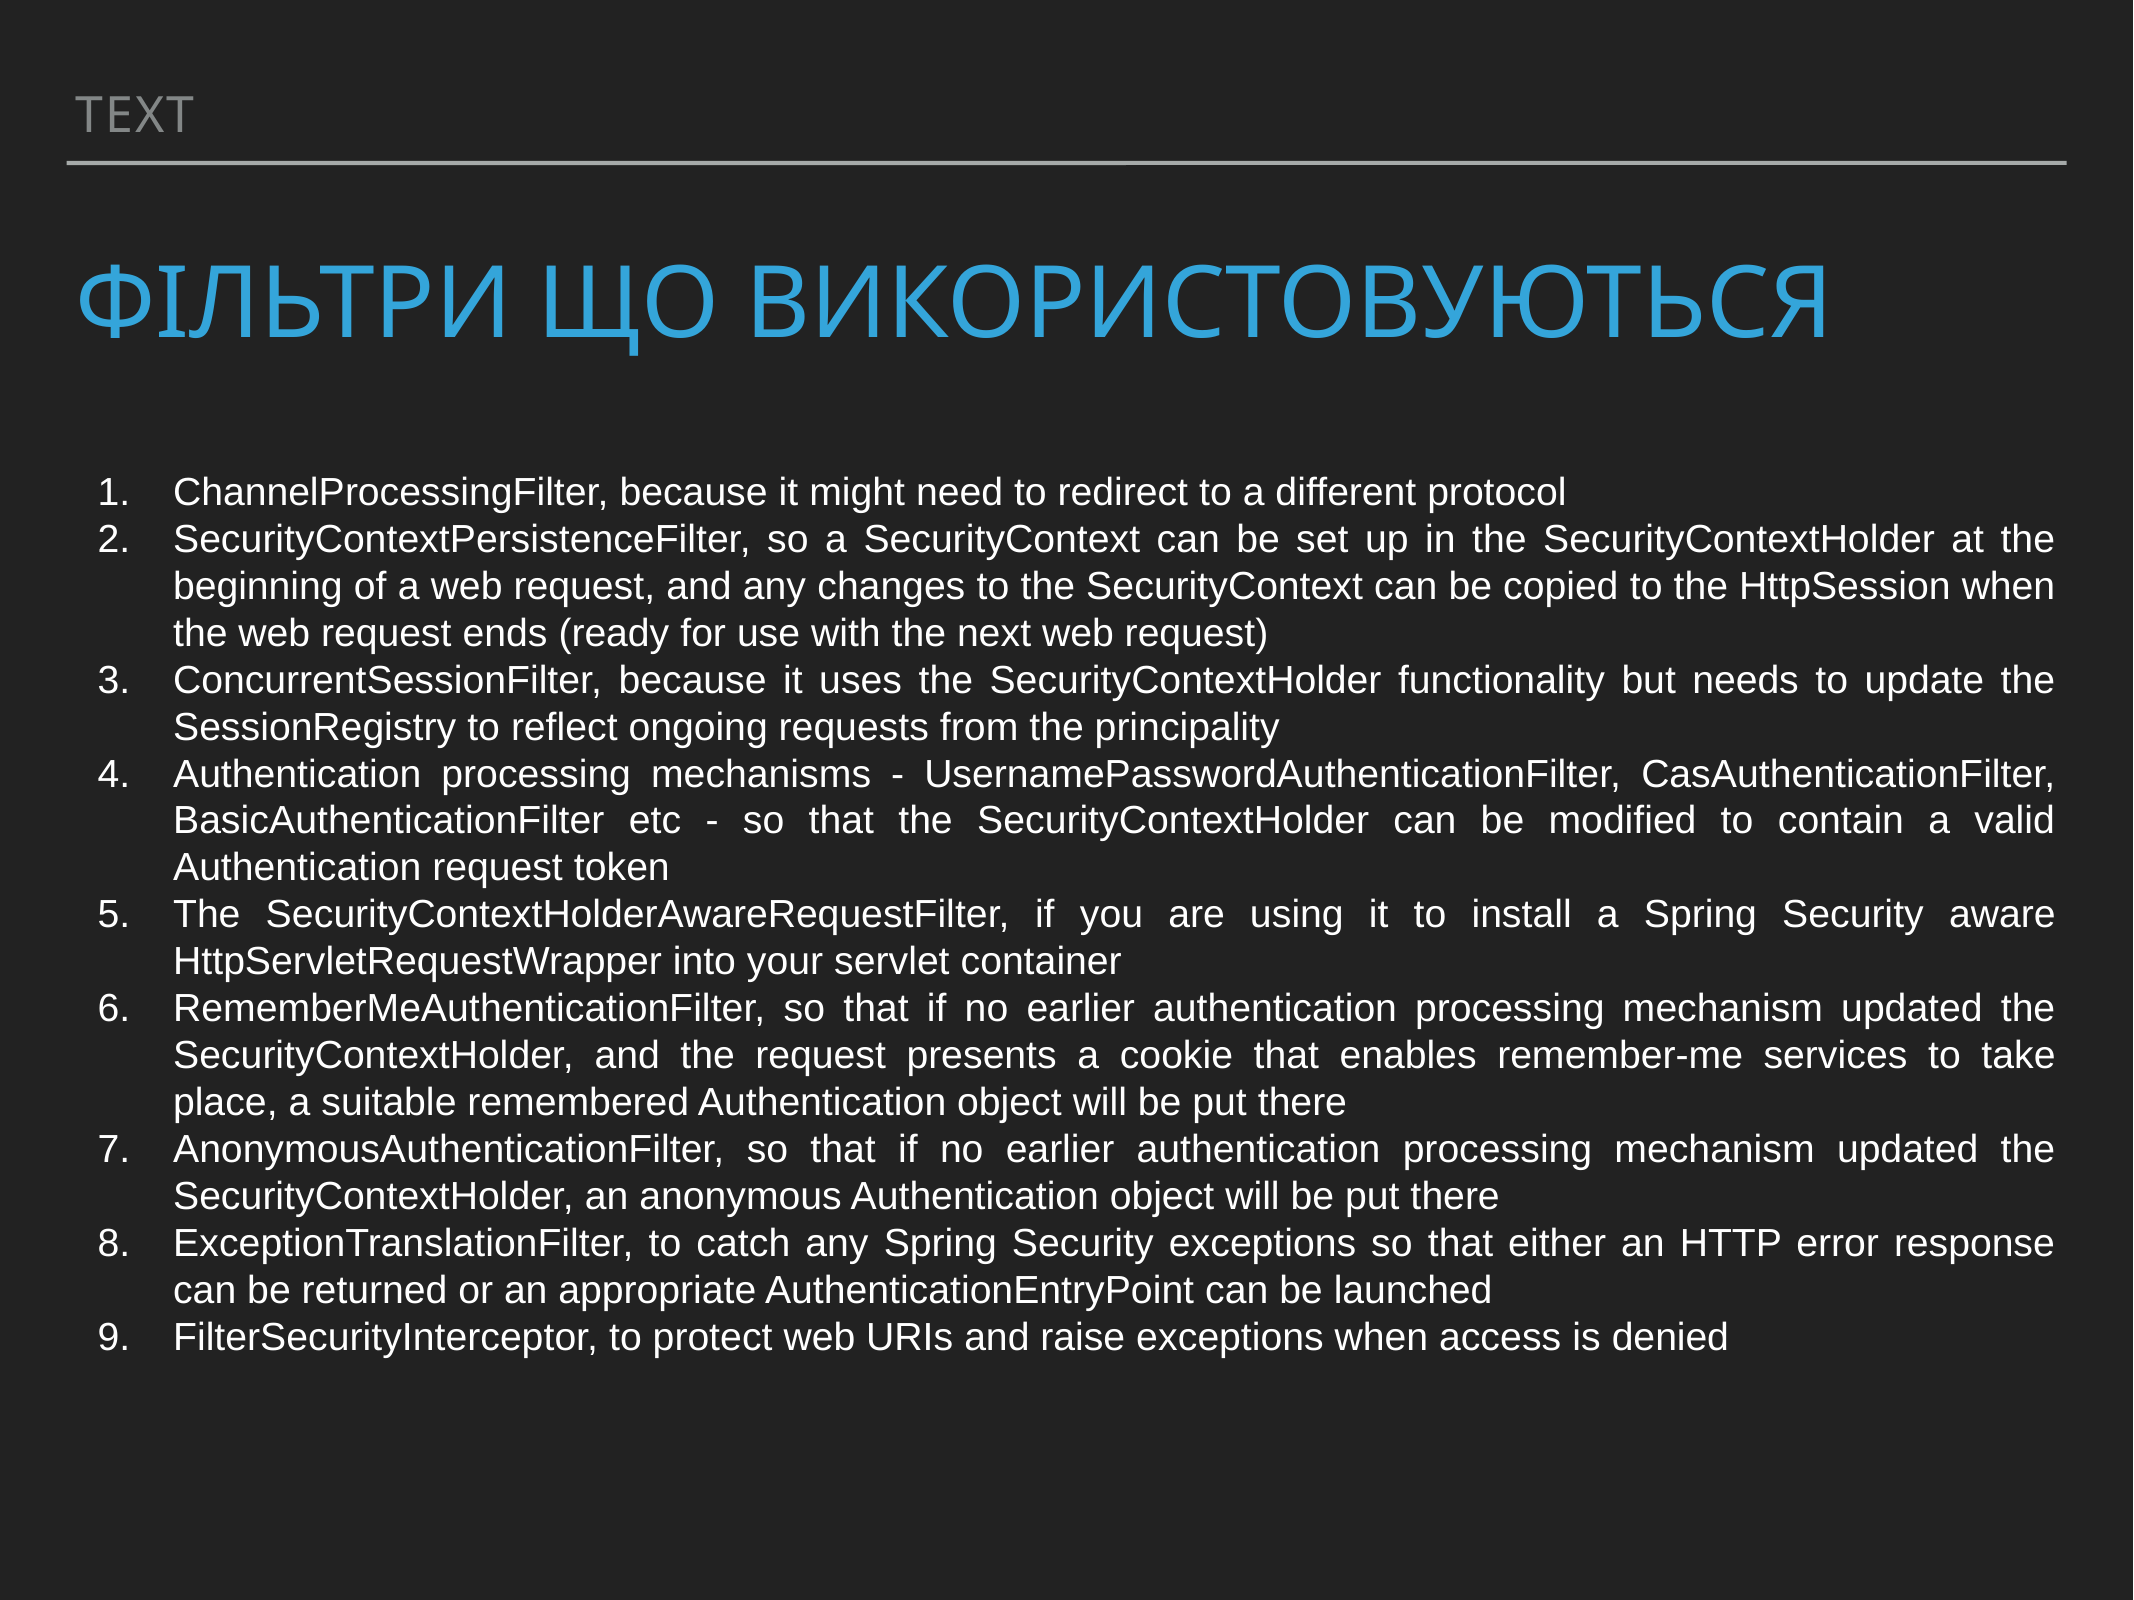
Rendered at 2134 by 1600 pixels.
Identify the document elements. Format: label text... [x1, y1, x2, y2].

list ChannelProcessingFilter, because it might need to redirect to a different protocol SecurityContextPersistenceFilter, so a SecurityContext can be set up in the SecurityContextHolder at the beginning of a web request, and any changes to the SecurityContext can be copied to the HttpSession when the web request ends (ready for use with the next web request) ConcurrentSessionFilter, because it uses the SecurityContextHolder functionality but needs to update the SessionRegistry to reflect ongoing requests from the principality Authentication processing mechanisms - UsernamePasswordAuthenticationFilter, CasAuthenticationFilter, BasicAuthenticationFilter etc - so that the SecurityContextHolder can be modified to contain a valid Authentication request token The SecurityContextHolderAwareRequestFilter, if you are using it to install a Spring Security aware HttpServletRequestWrapper into your servlet container RememberMeAuthenticationFilter, so that if no earlier authentication processing mechanism updated the SecurityContextHolder, and the request presents a cookie that enables remember-me services to take place, a suitable remembered Authentication object will be put there AnonymousAuthenticationFilter, so that if no earlier authentication processing mechanism updated the SecurityContextHolder, an anonymous Authentication object will be put there ExceptionTranslationFilter, to catch any Spring Security exceptions so that either an HTTP error response can be returned or an appropriate AuthenticationEntryPoint can be launched FilterSecurityInterceptor, to protect web URIs and raise exceptions when access is denied [66, 457, 2068, 1461]
title ФІльтри що використовуються [66, 251, 2068, 372]
list Text [66, 74, 1901, 151]
